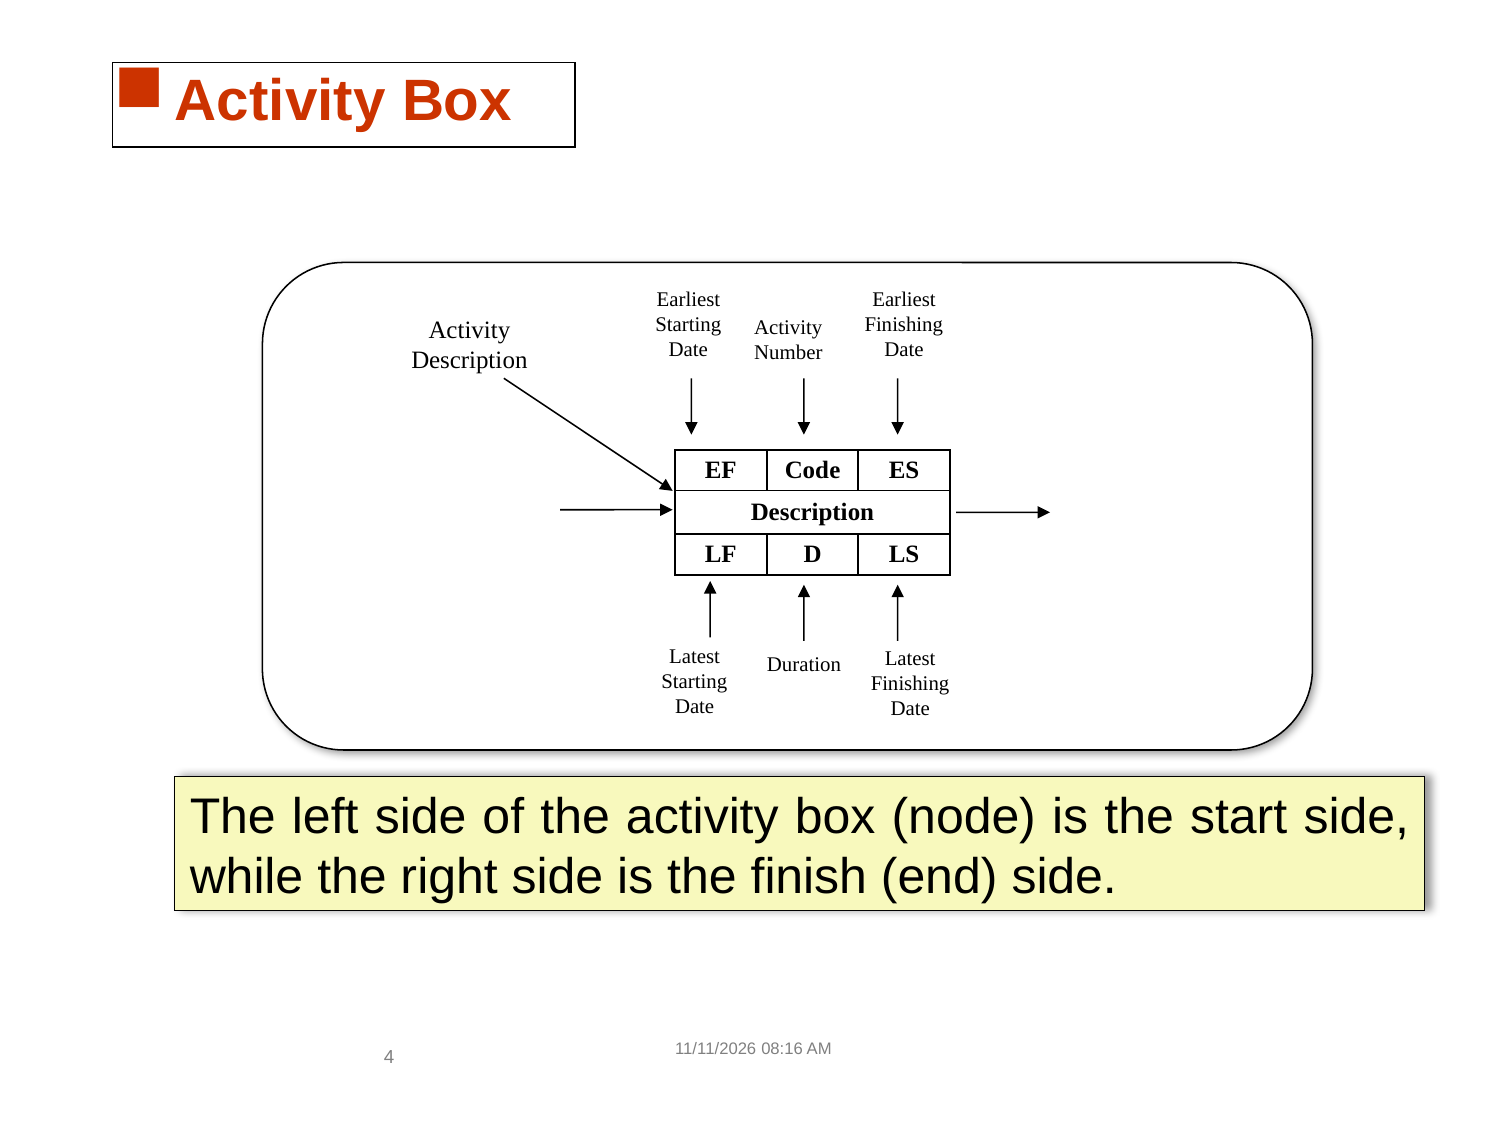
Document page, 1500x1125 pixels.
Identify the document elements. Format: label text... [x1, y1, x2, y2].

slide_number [674, 1037, 914, 1067]
text_box [262, 262, 1313, 751]
text_box The left side of the activity box (node) is the start side, while the right side is the finish (end) side. [174, 776, 1425, 911]
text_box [378, 277, 1051, 751]
text_box Activity Box [112, 62, 575, 148]
slide_number 4 [359, 1044, 419, 1097]
